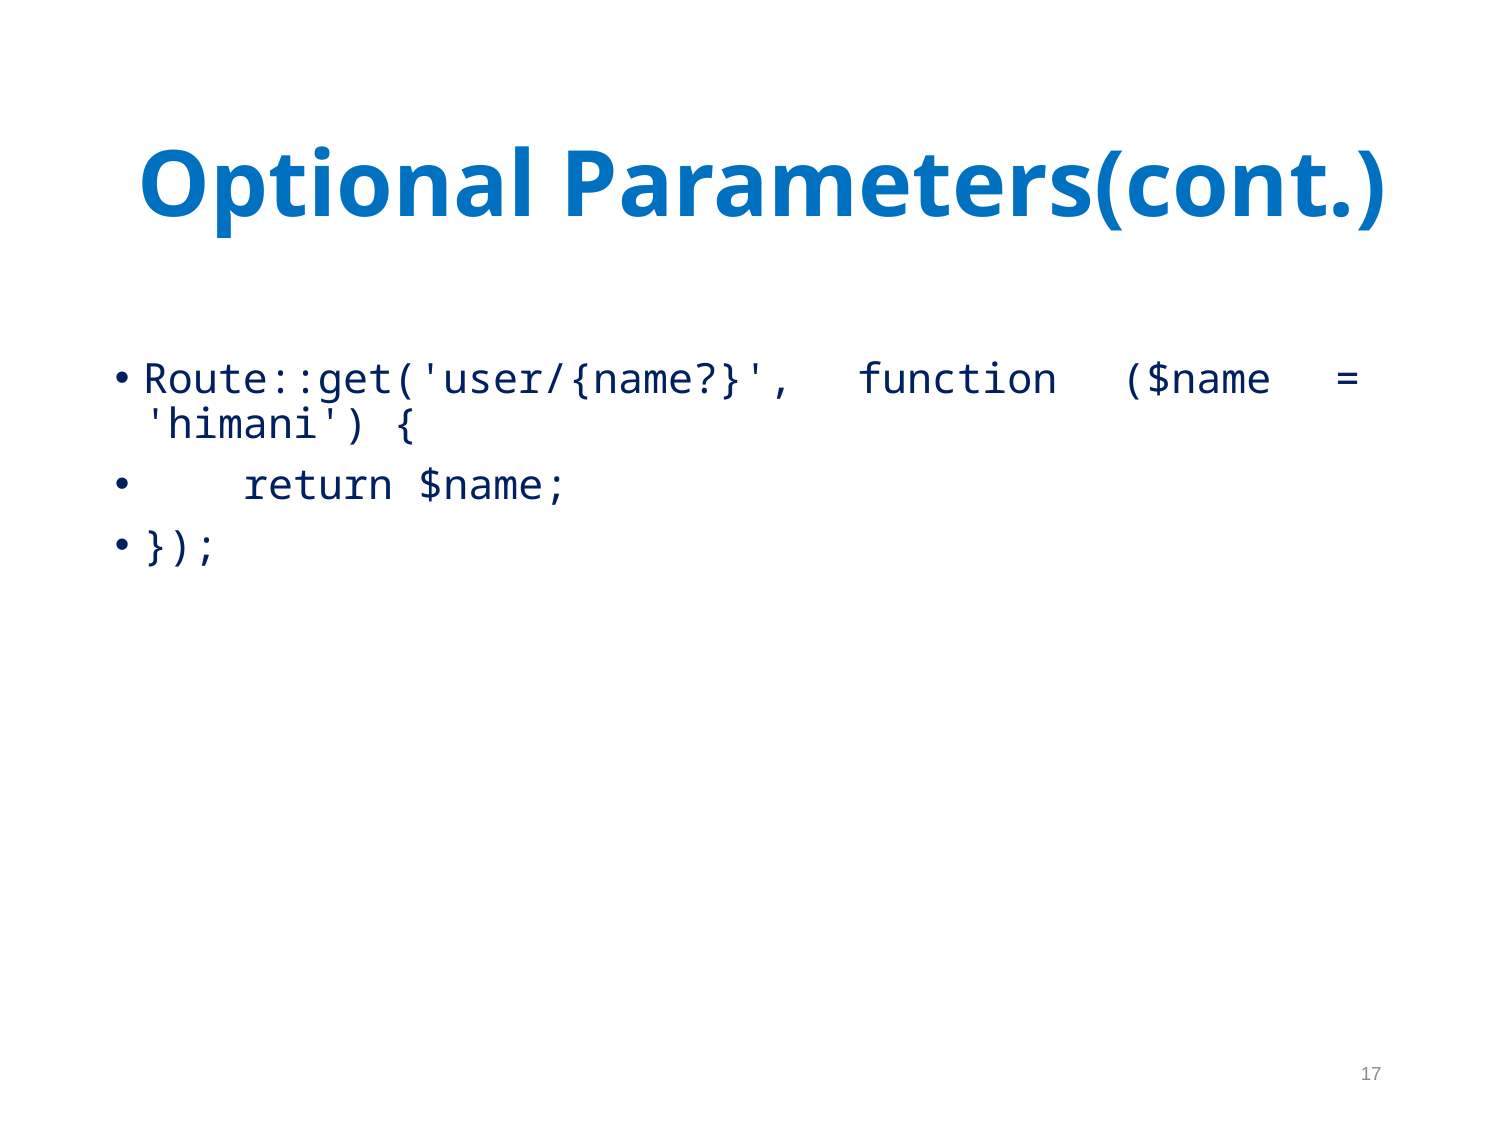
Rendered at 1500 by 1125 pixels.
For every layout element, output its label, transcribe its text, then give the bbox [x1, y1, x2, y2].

text_box Optional Parameters(cont.) [99, 117, 1425, 243]
list Route::get('user/{name?}', function ($name = 'himani') { return $name; }); [99, 350, 1375, 1073]
slide_number 17 [1059, 1042, 1397, 1103]
